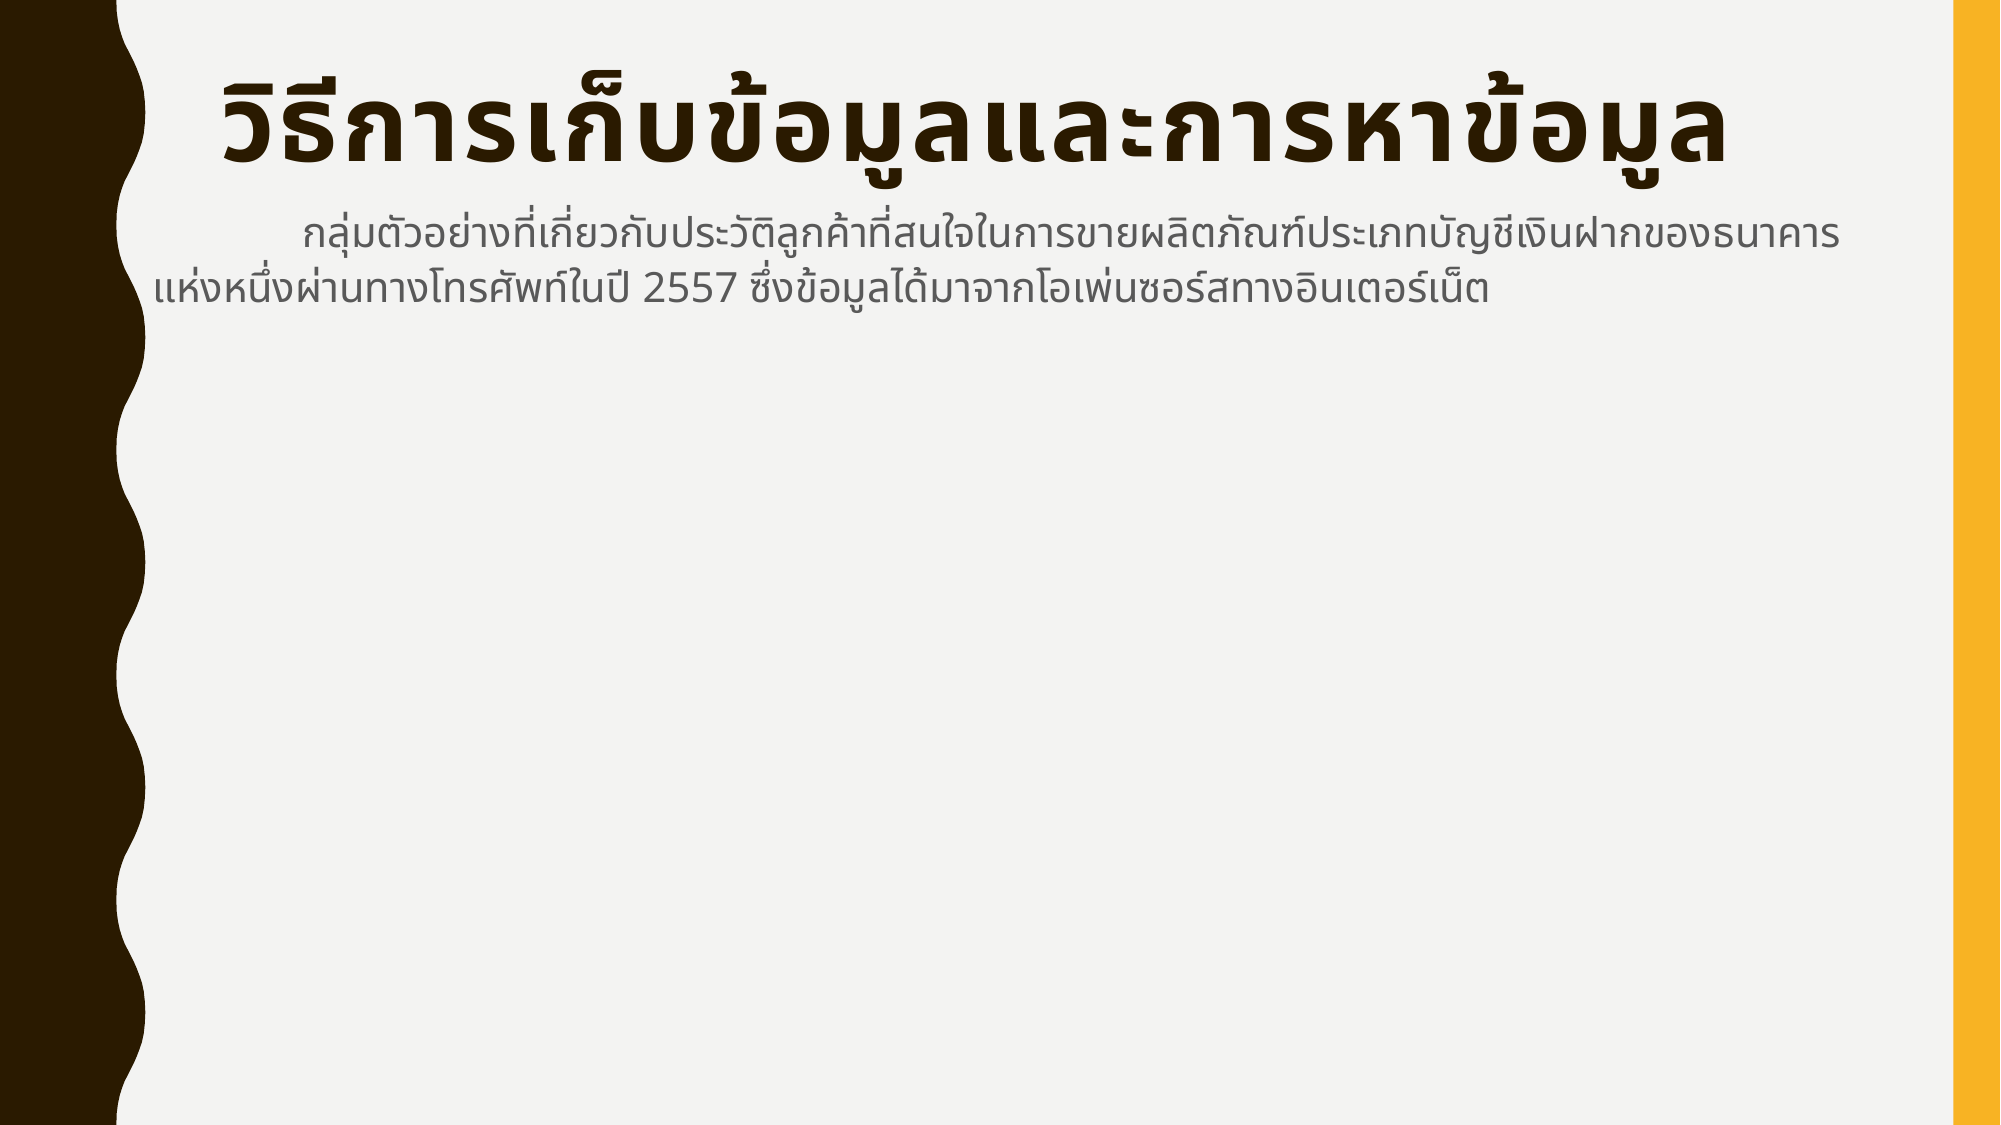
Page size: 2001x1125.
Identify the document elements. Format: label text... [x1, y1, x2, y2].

title วิธีการเก็บข้อมูลและการหาข้อมูล [205, 62, 1875, 308]
list กลุ่มตัวอย่างที่เกี่ยวกับประวัติลูกค้าที่สนใจในการขายผลิตภัณฑ์ประเภทบัญชีเงินฝากของธนาคารแห่งหนึ่งผ่านทางโทรศัพท์ในปี 2557 ซึ่งข้อมูลได้มาจากโอเพ่นซอร์สทางอินเตอร์เน็ต [137, 193, 1863, 908]
